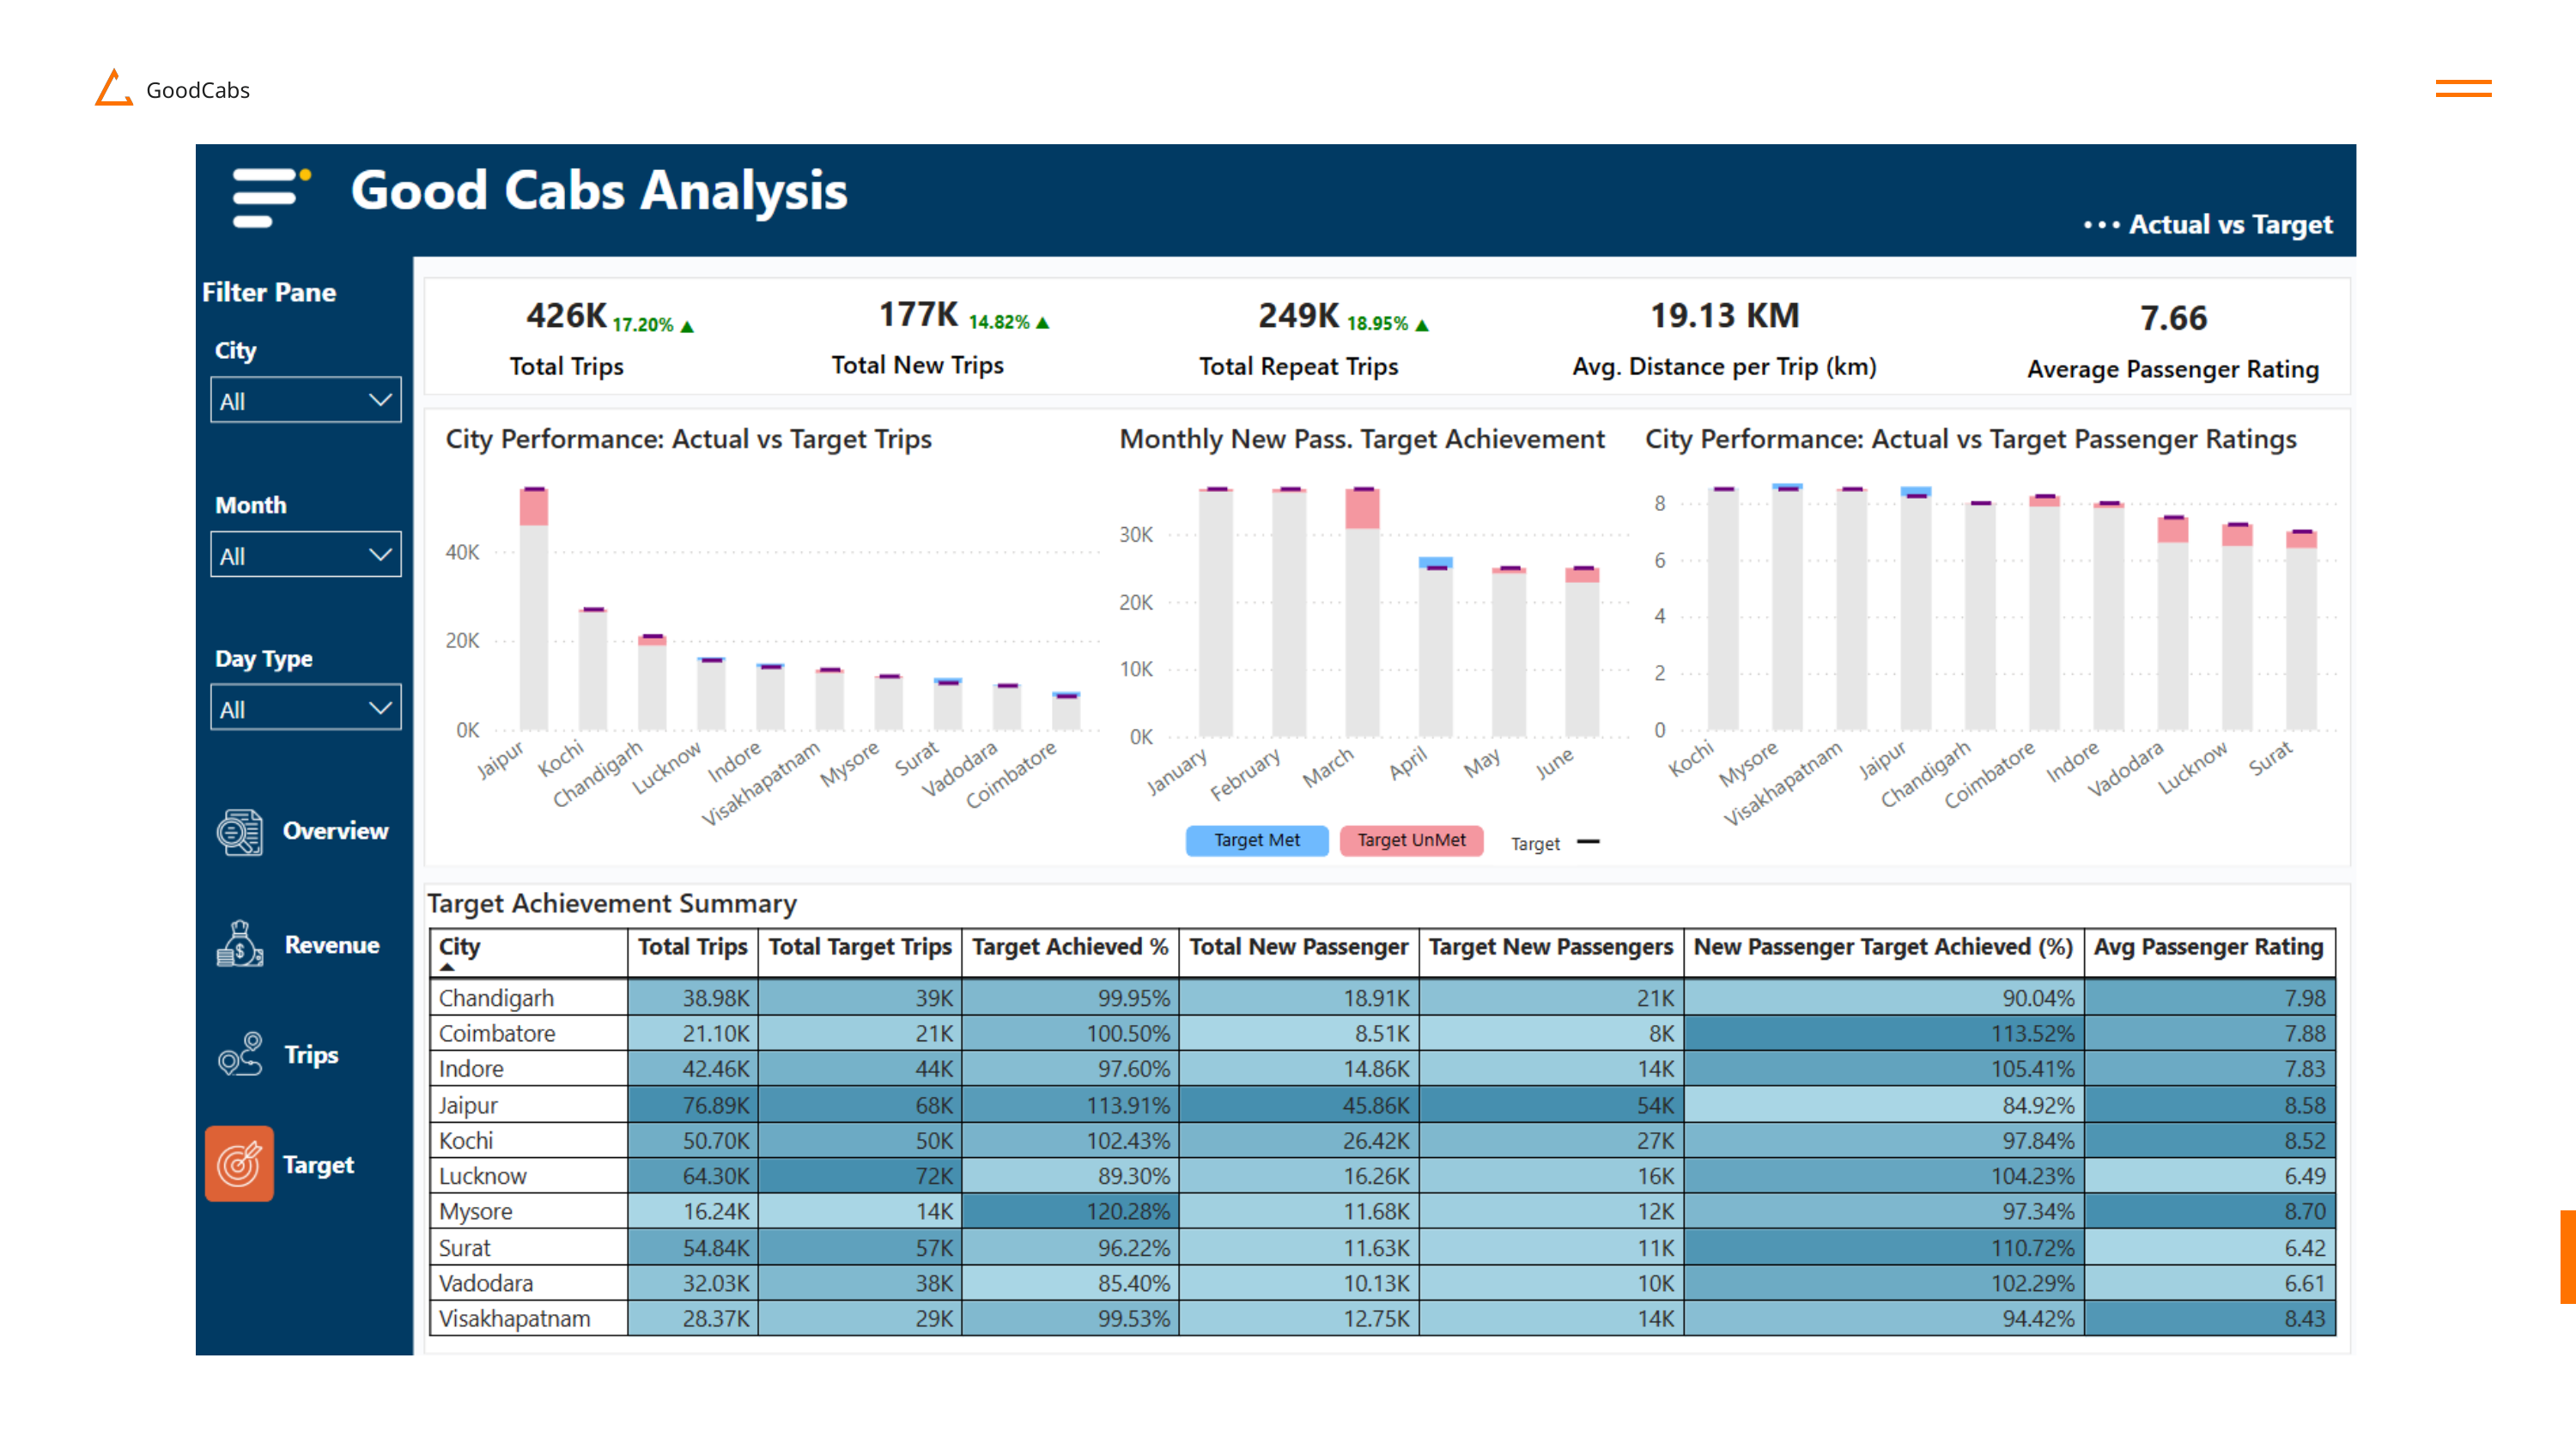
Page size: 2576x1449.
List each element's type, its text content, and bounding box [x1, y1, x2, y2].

text_box [196, 144, 2357, 1355]
text_box [94, 68, 134, 106]
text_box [2435, 79, 2493, 84]
text_box GoodCabs [146, 72, 365, 103]
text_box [2560, 1210, 2576, 1304]
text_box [2435, 92, 2493, 97]
